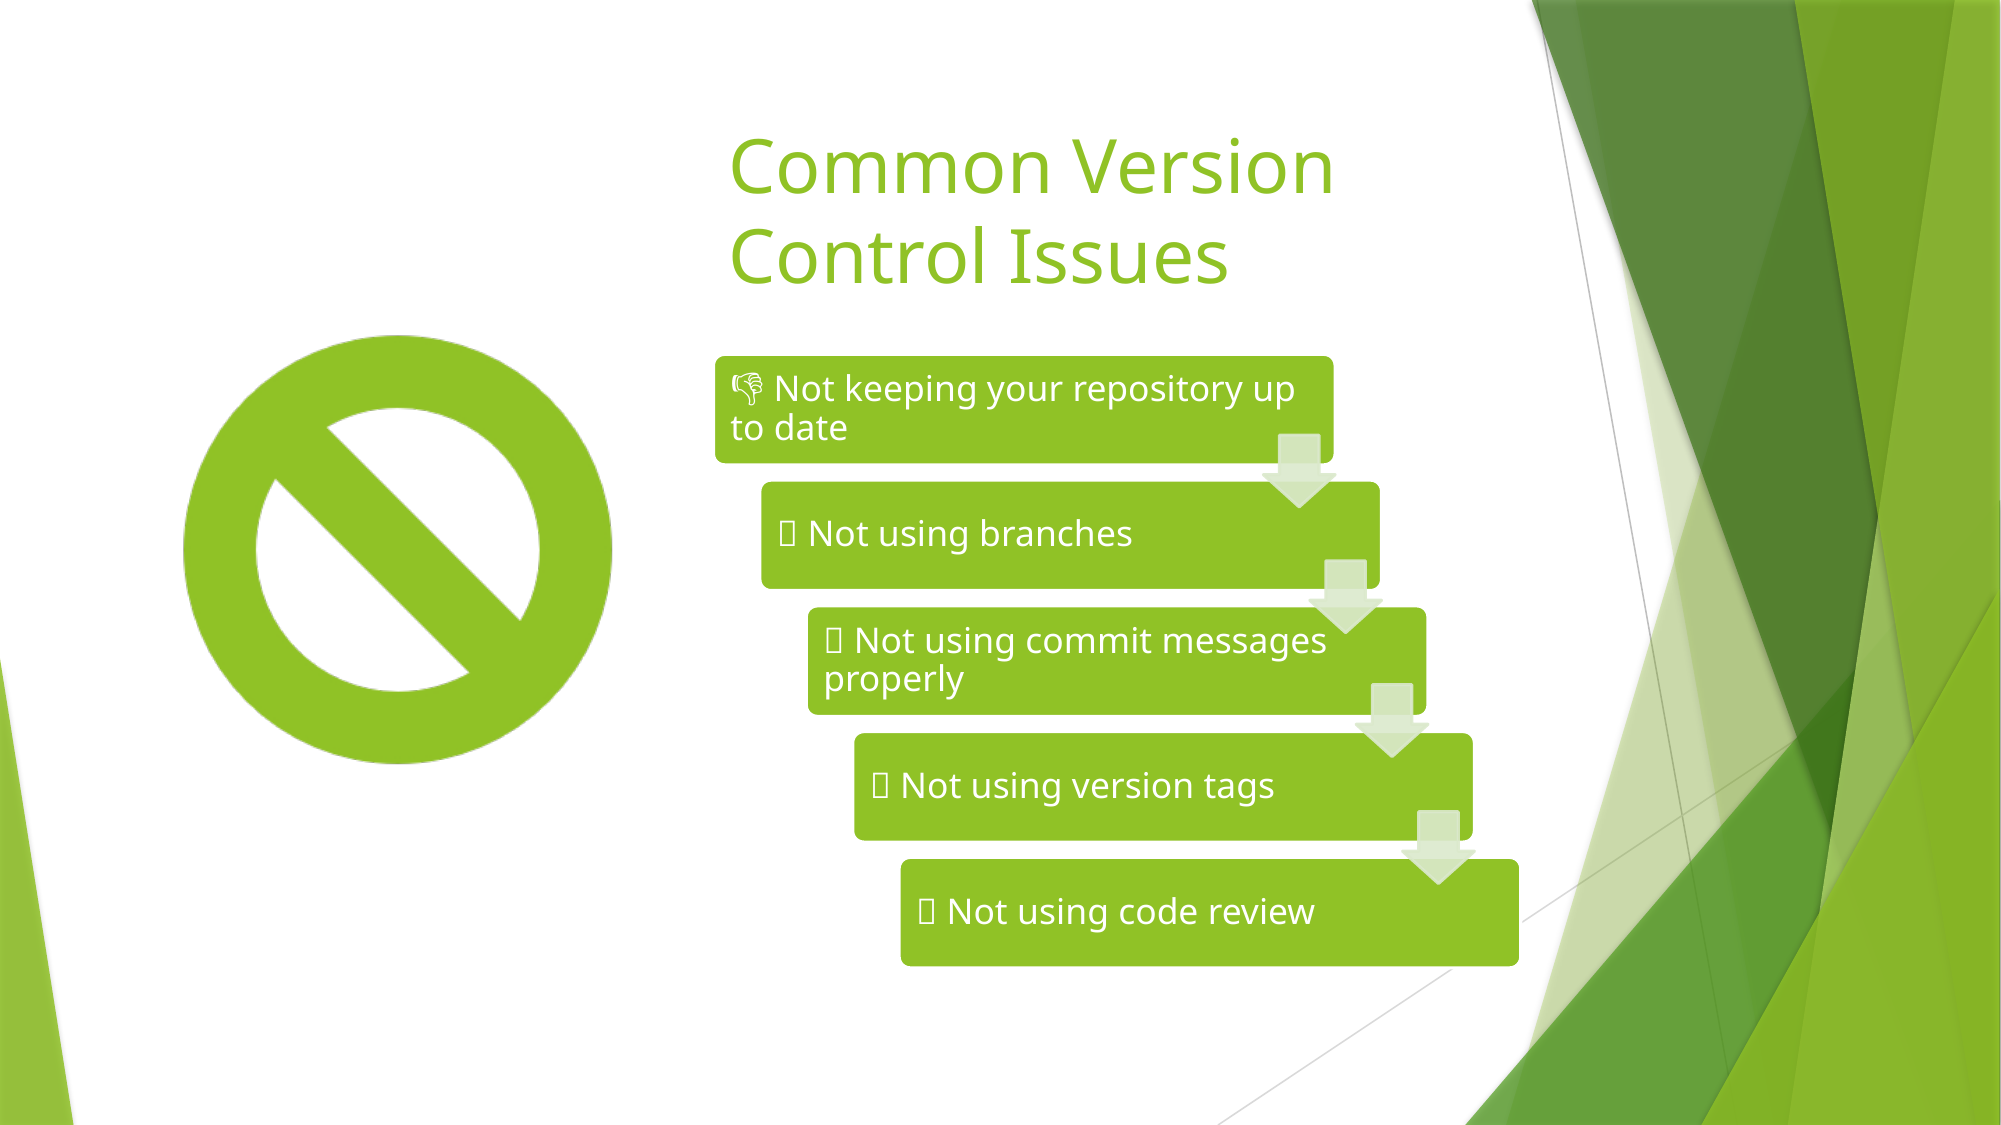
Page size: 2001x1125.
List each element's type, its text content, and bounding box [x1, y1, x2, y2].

title Common Version Control Issues [713, 99, 1522, 317]
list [712, 353, 1522, 969]
picture [130, 282, 666, 818]
